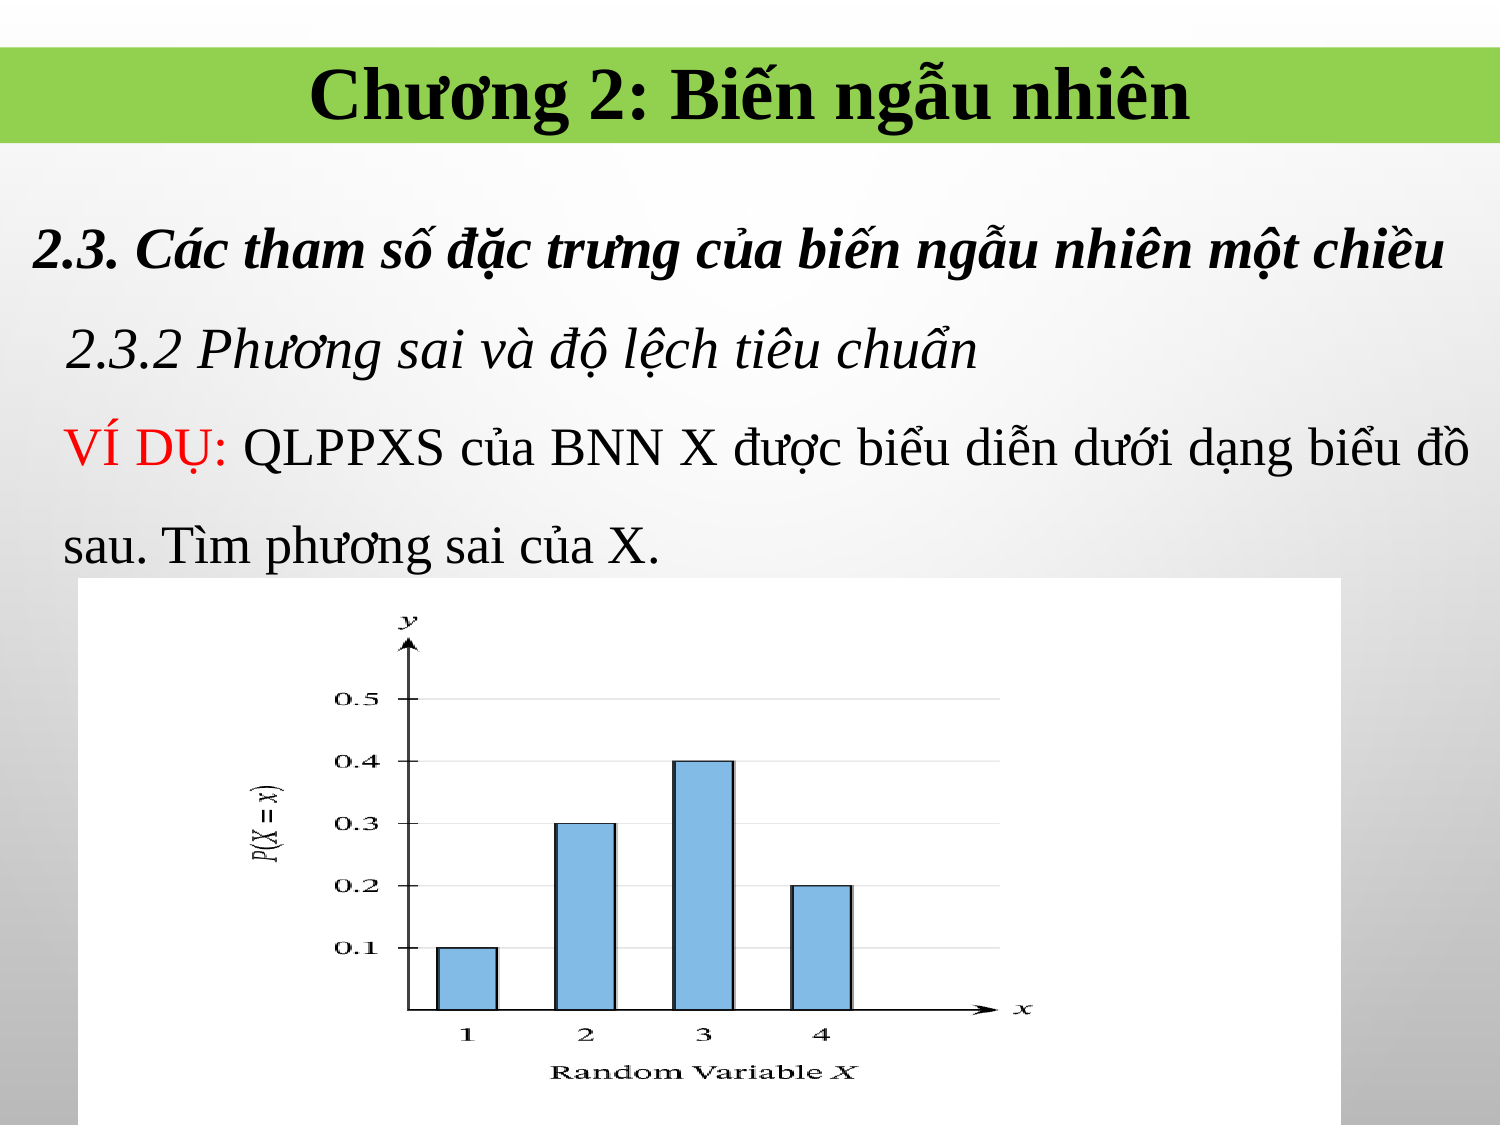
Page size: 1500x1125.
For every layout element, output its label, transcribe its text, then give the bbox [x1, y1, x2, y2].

picture [0, 144, 1500, 1125]
title VÍ DỤ: QLPPXS của BNN X được biểu diễn dưới dạng biểu đồ sau. Tìm phương sai của X. [48, 369, 1489, 584]
text_box 2.3. Các tham số đặc trưng của biến ngẫu nhiên một chiều [18, 202, 1482, 288]
text_box Chương 2: Biến ngẫu nhiên [0, 47, 1500, 144]
picture [0, 0, 1500, 47]
text_box 2.3.2 Phương sai và độ lệch tiêu chuẩn [51, 303, 995, 388]
